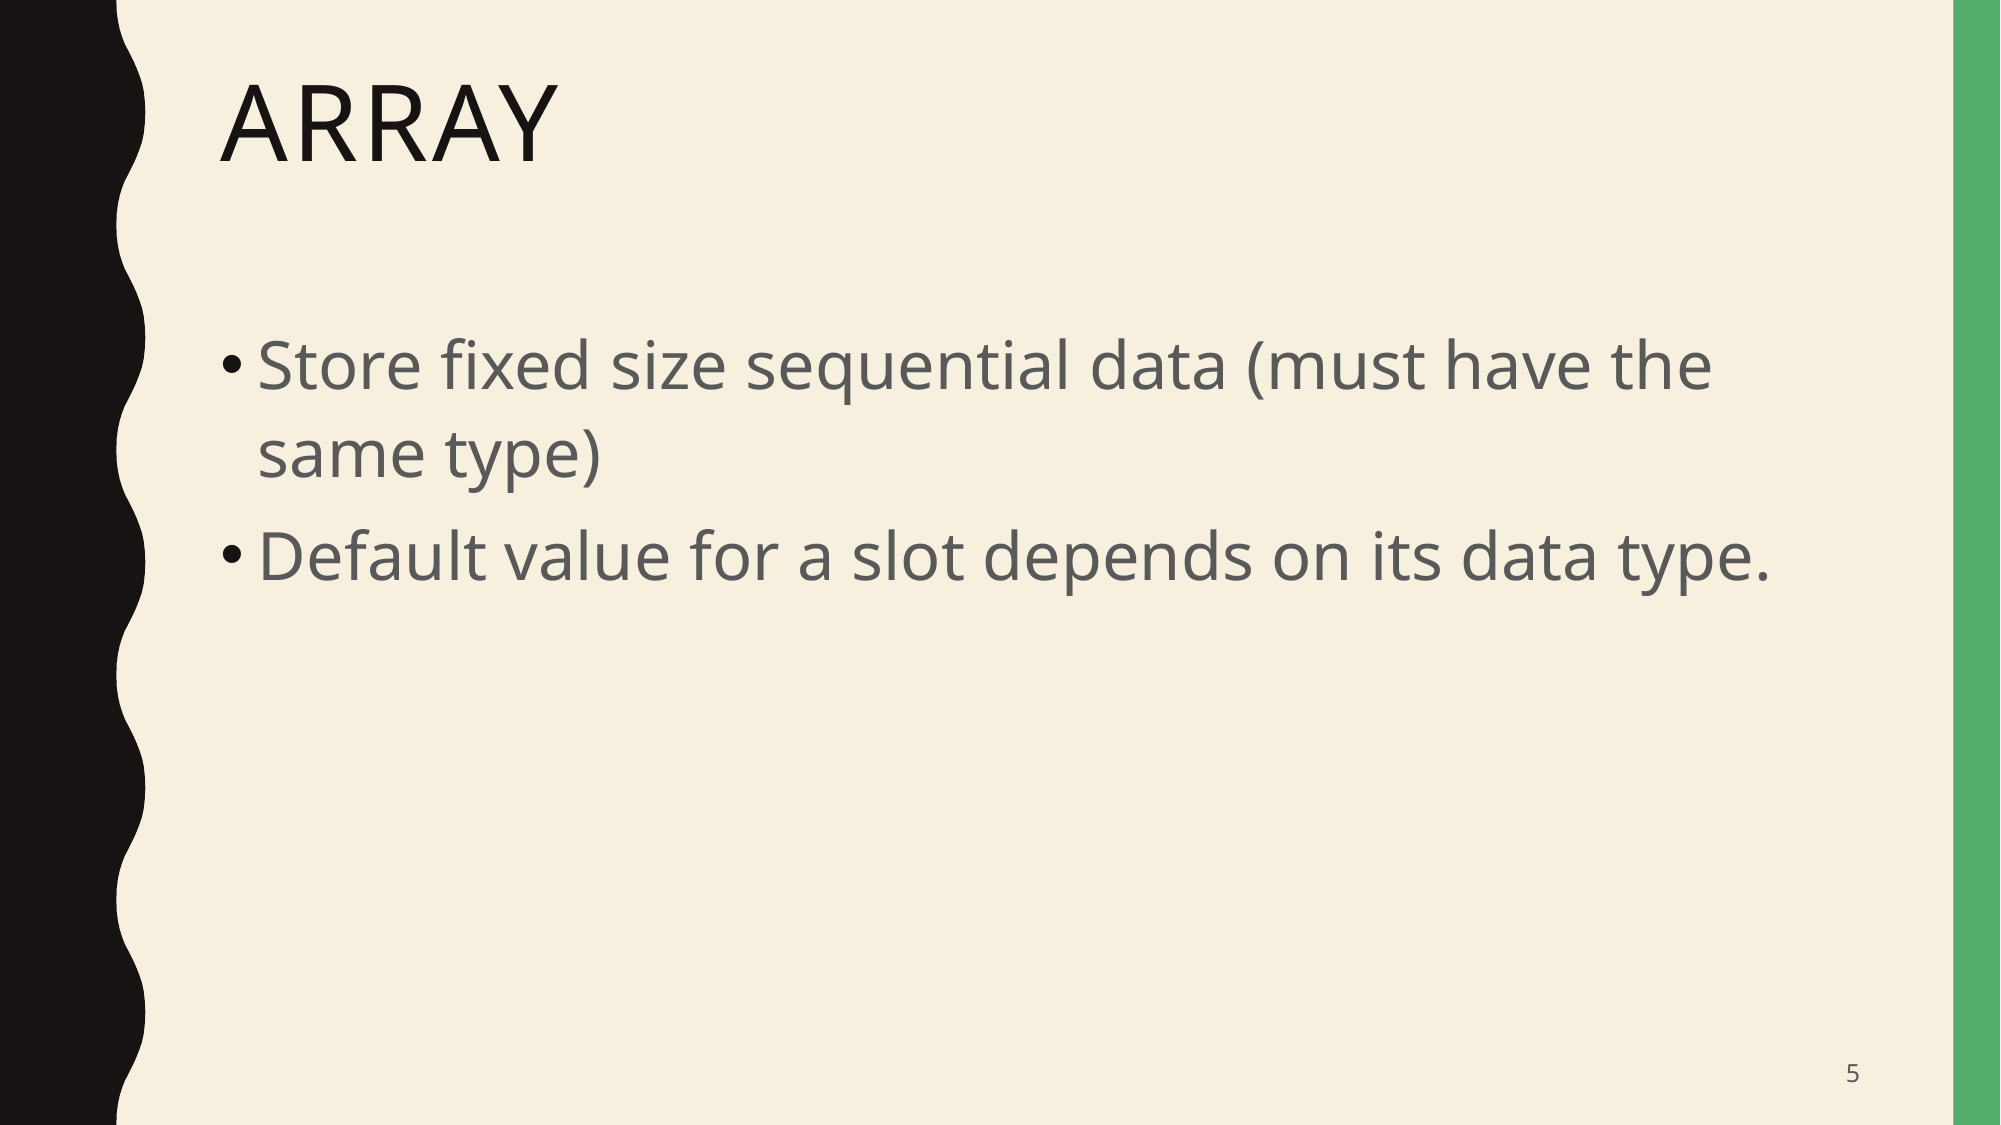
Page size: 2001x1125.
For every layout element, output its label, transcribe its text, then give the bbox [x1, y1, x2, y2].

title array [205, 62, 1875, 307]
slide_number 5 [1412, 1045, 1875, 1103]
list Store fixed size sequential data (must have the same type) Default value for a slot depends on its data type. [205, 307, 1875, 897]
